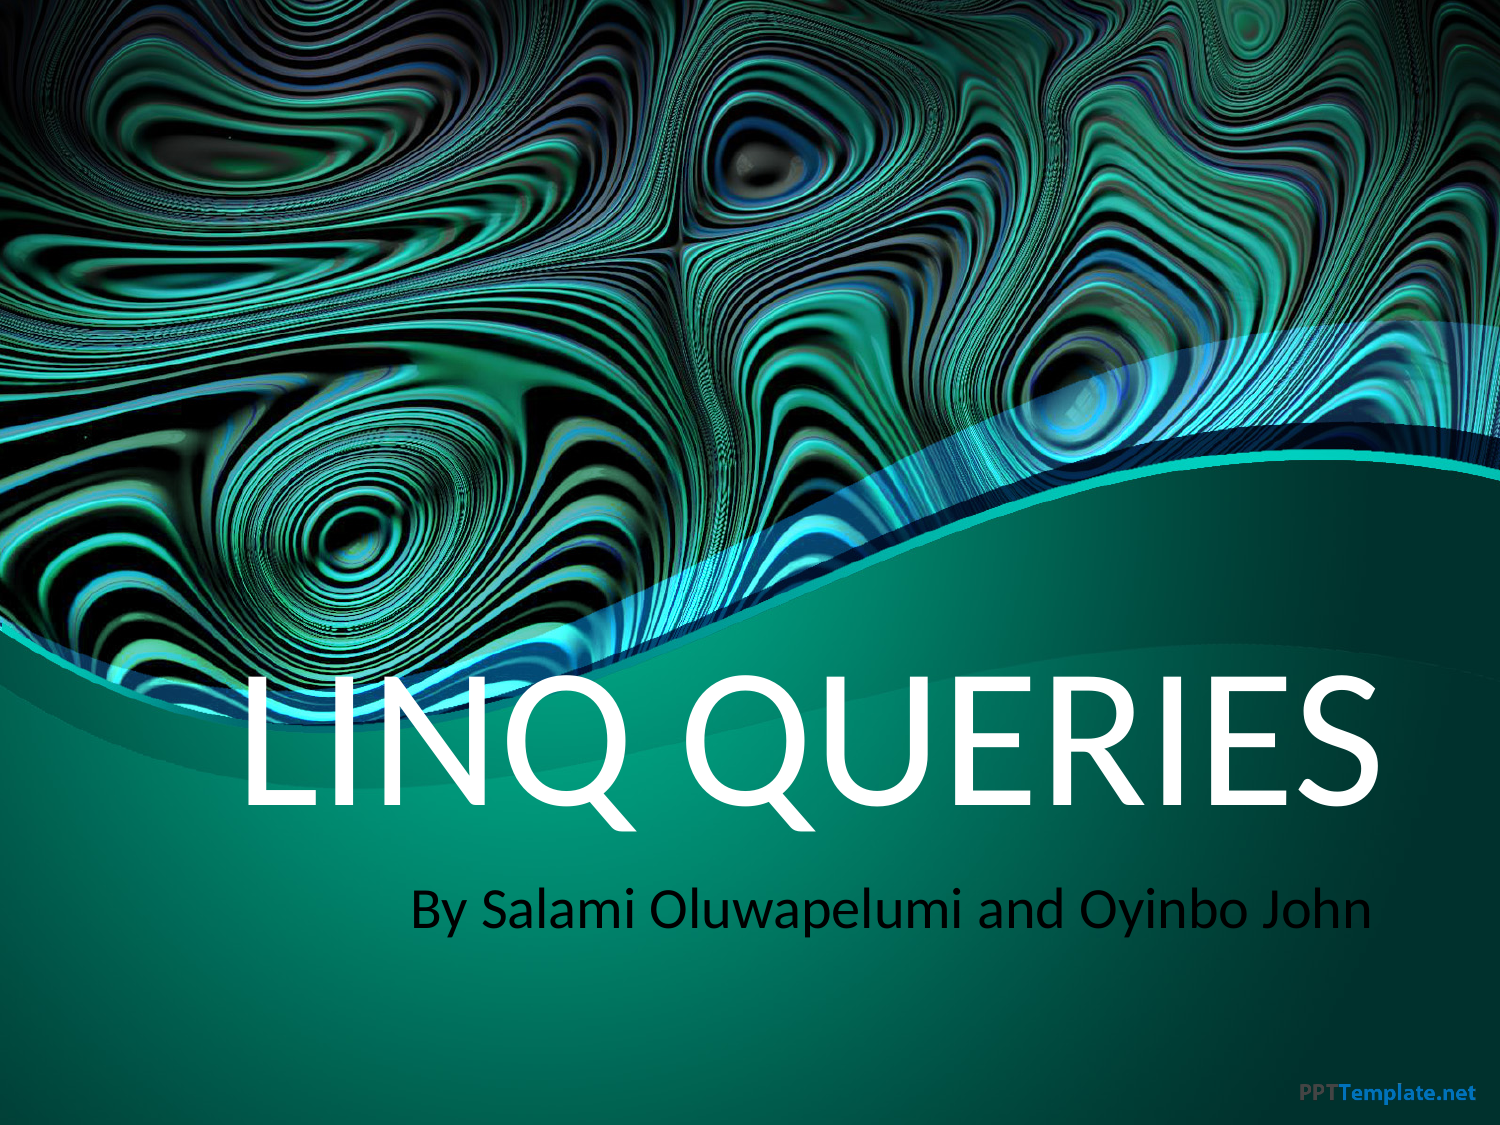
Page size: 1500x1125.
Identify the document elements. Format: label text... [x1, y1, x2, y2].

title LINQ QUERIES [49, 587, 1402, 863]
subtitle By Salami Oluwapelumi and Oyinbo John [48, 863, 1402, 989]
picture [0, 0, 1500, 1125]
